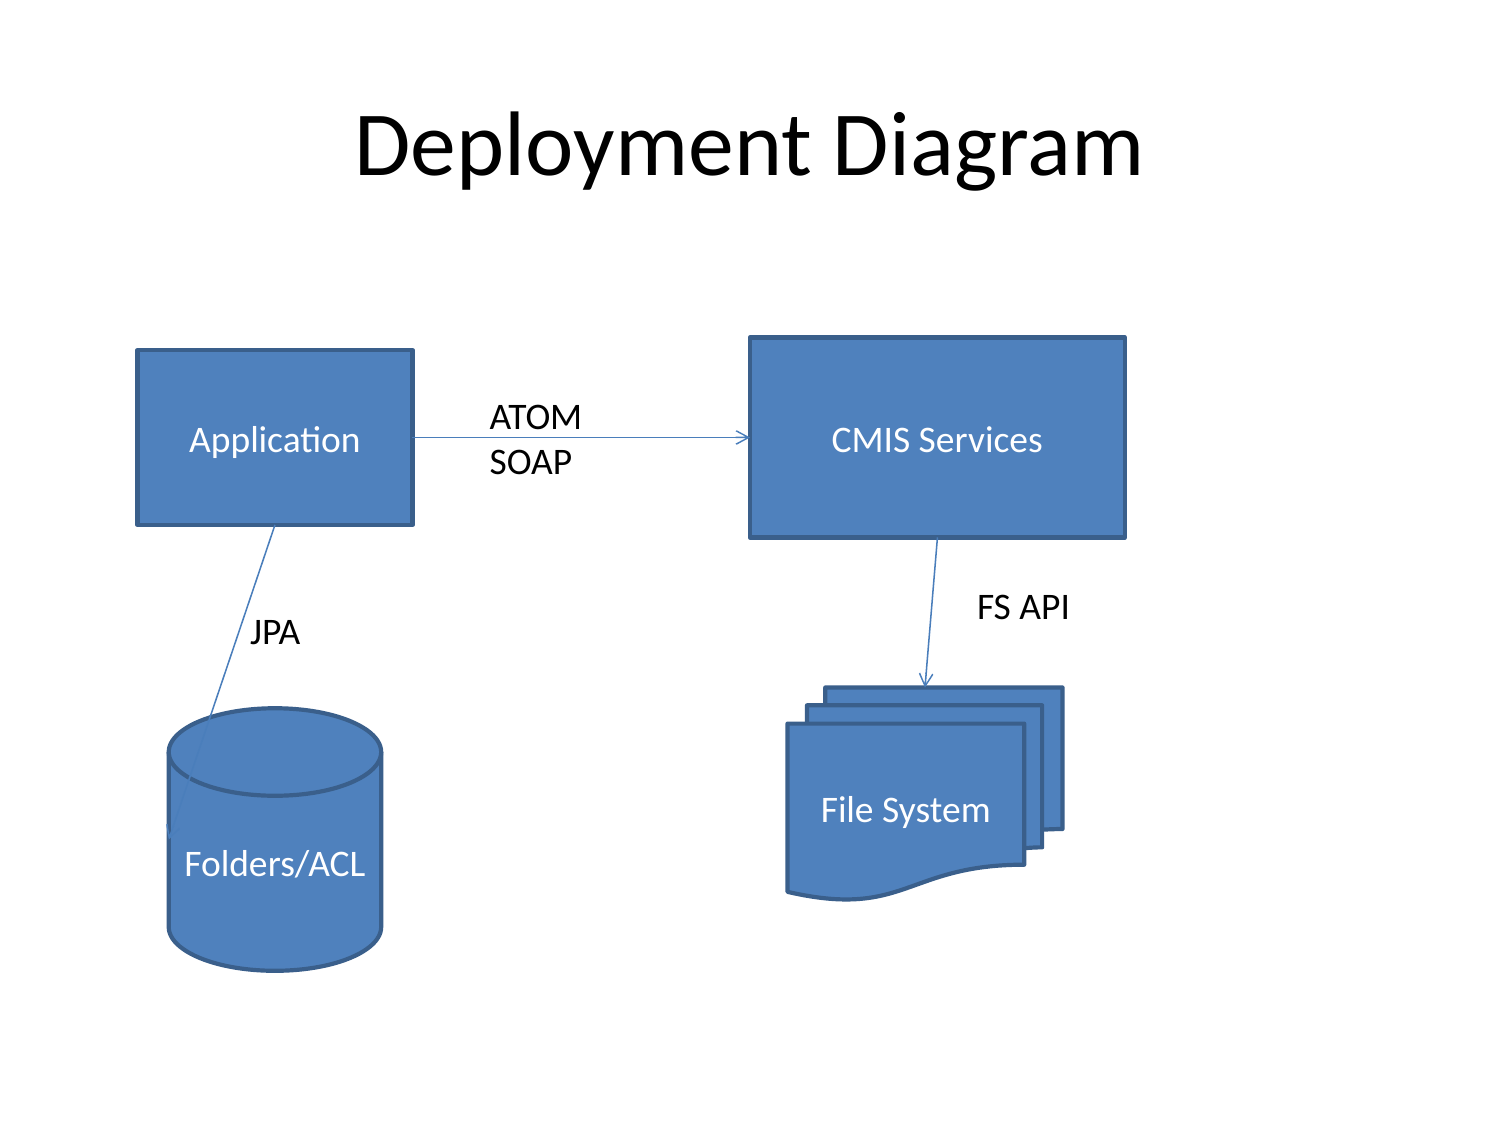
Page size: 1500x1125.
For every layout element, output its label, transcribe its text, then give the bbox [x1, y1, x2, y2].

text_box JPA [279, 599, 398, 660]
text_box FS API [962, 574, 1125, 635]
text_box ATOMSOAP [474, 446, 613, 490]
text_box Application [135, 348, 415, 527]
text_box CMIS Services [748, 335, 1127, 540]
text_box File System [785, 685, 1065, 902]
title Deployment Diagram [75, 45, 1425, 233]
text_box JPA [235, 599, 270, 660]
text_box ATOMSOAP [474, 384, 613, 436]
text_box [937, 537, 945, 688]
text_box Folders/ACL [166, 706, 384, 973]
